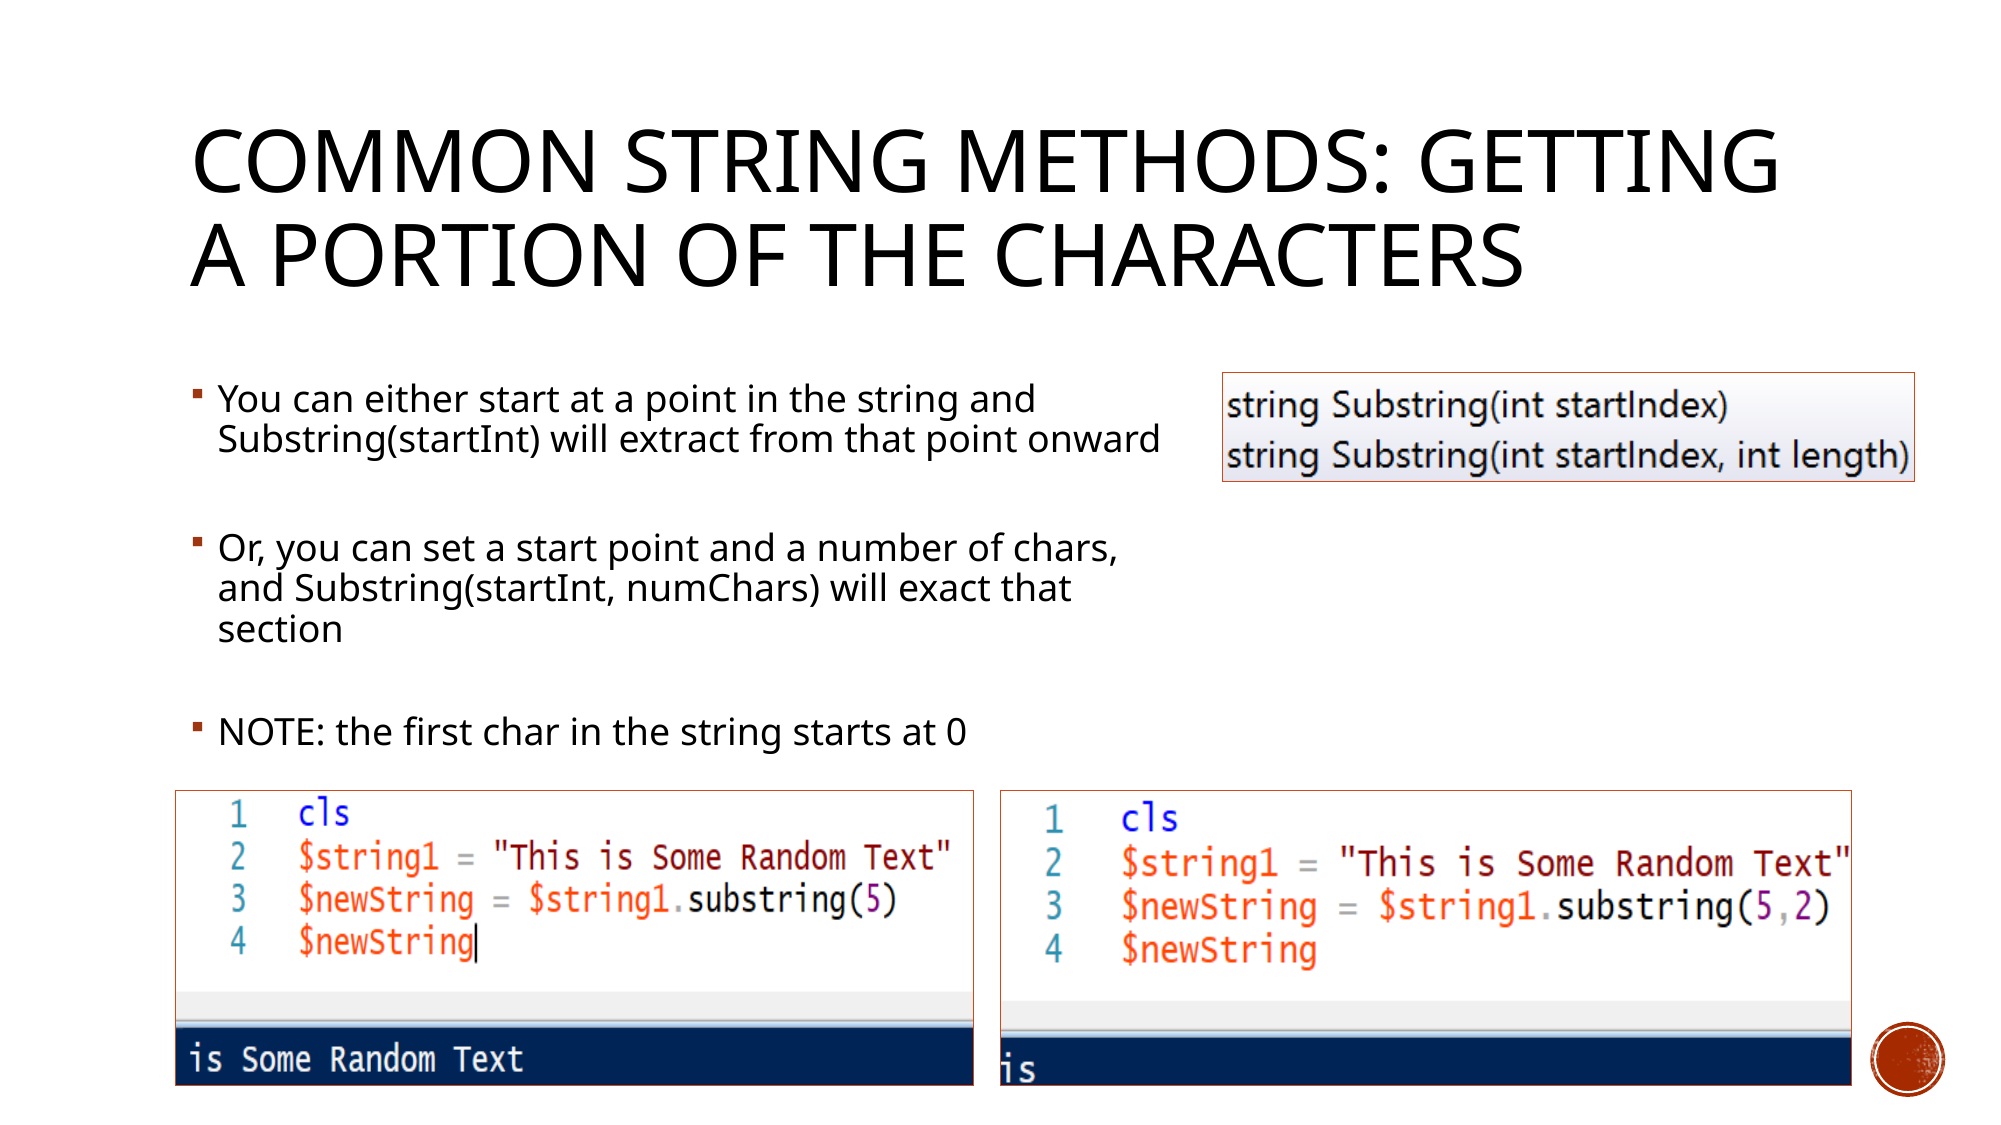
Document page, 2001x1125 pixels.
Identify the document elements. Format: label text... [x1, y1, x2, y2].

picture [1001, 791, 1851, 1085]
picture [1223, 373, 1914, 481]
picture [176, 791, 973, 1085]
list You can either start at a point in the string and Substring(startInt) will extract from that point onward Or, you can set a start point and a number of chars, and Substring(startInt, numChars) will exact that section NOTE: the first char in the string starts at 0 [175, 372, 1200, 791]
title Common string methods: getting a portion of the characters [175, 79, 1826, 344]
